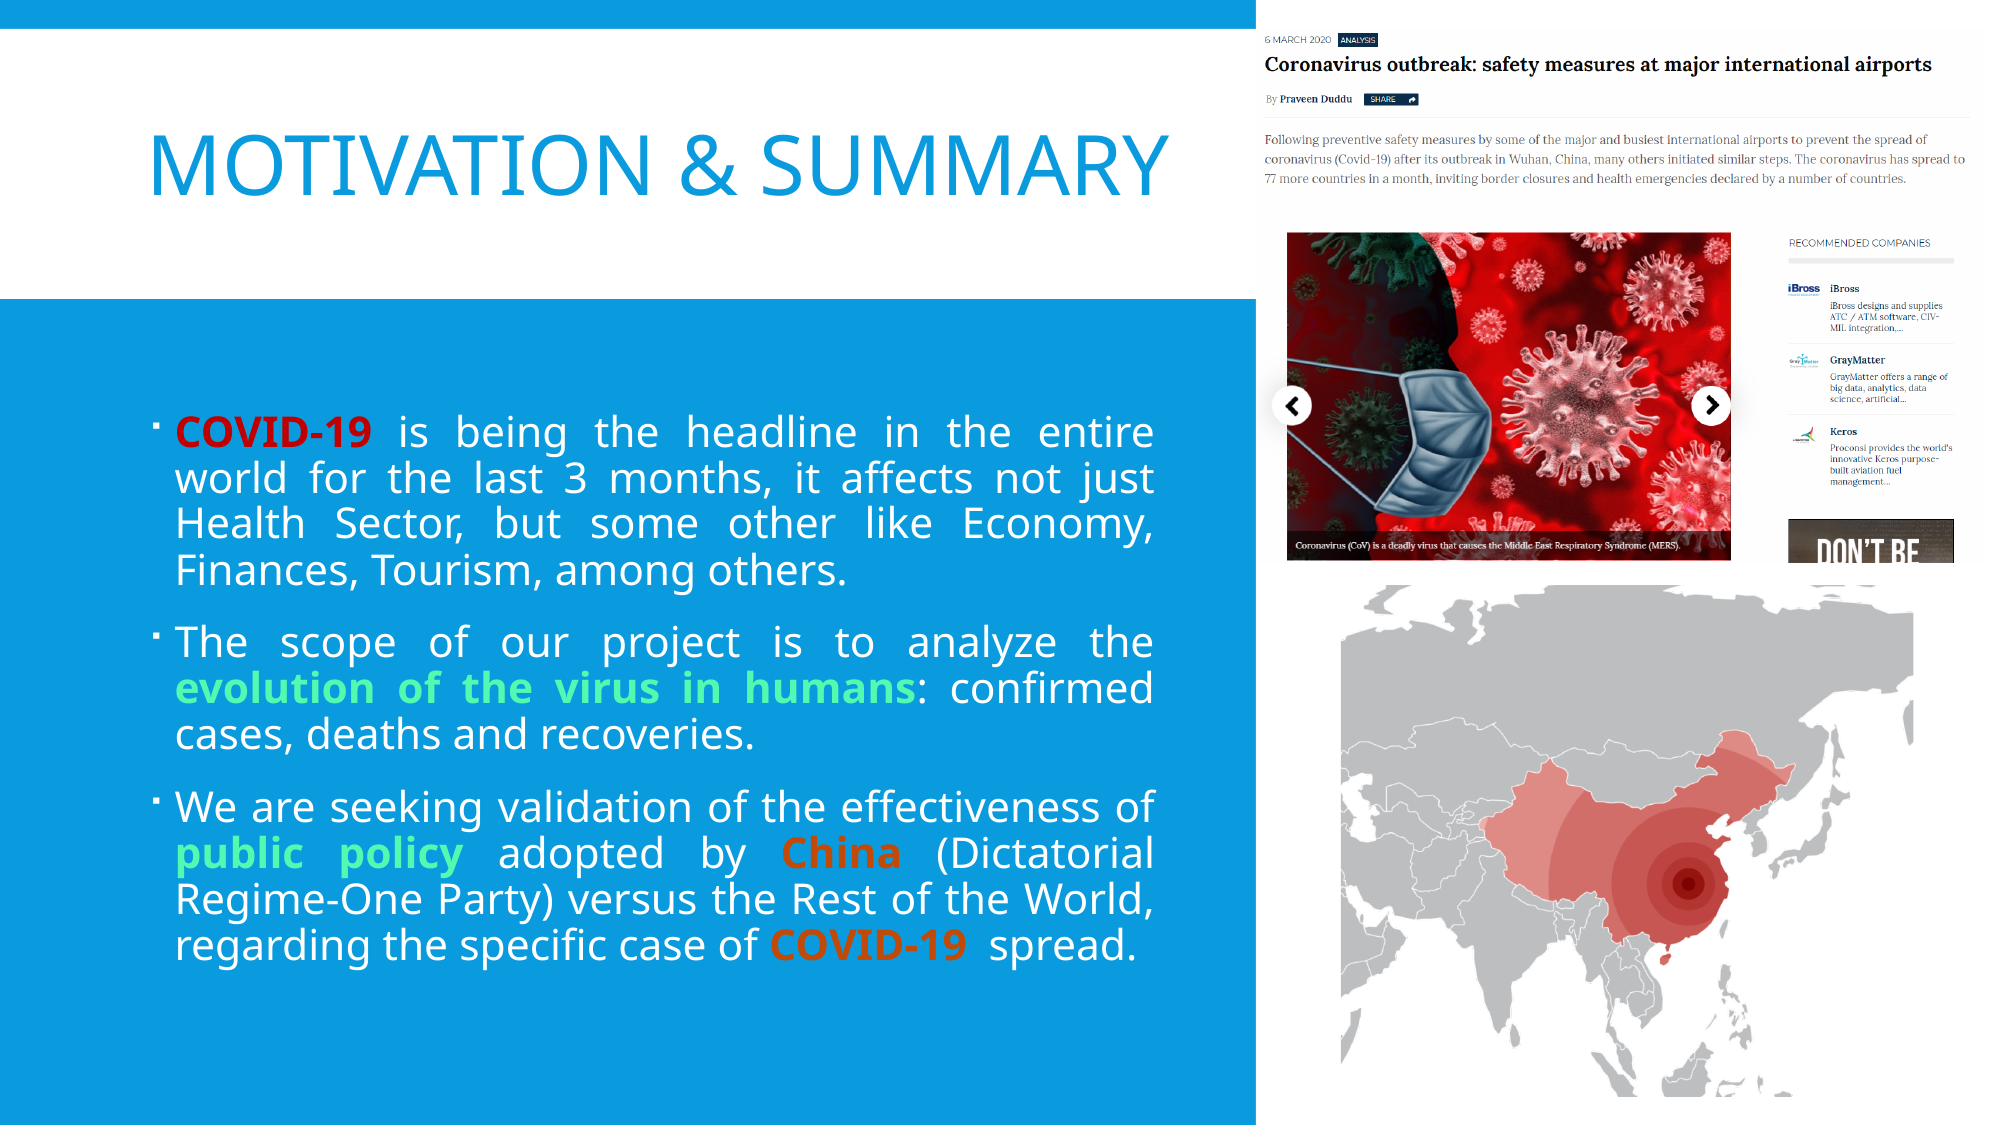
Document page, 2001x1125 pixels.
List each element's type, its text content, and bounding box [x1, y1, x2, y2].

picture [1340, 584, 1914, 1098]
title Motivation & Summary [131, 46, 1202, 295]
text_box [1255, 0, 2000, 1125]
picture [1255, 27, 1984, 563]
list COVID-19 is being the headline in the entire world for the last 3 months, it affects not just Health Sector, but some other like Economy, Finances, Tourism, among others. The scope of our project is to analyze the evolution of the virus in humans: confirmed cases, deaths and recoveries. We are seeking validation of the effectiveness of public policy adopted by China (Dictatorial Regime-One Party) versus the Rest of the World, regarding the specific case of COVID-19 spread. [131, 324, 1170, 1015]
